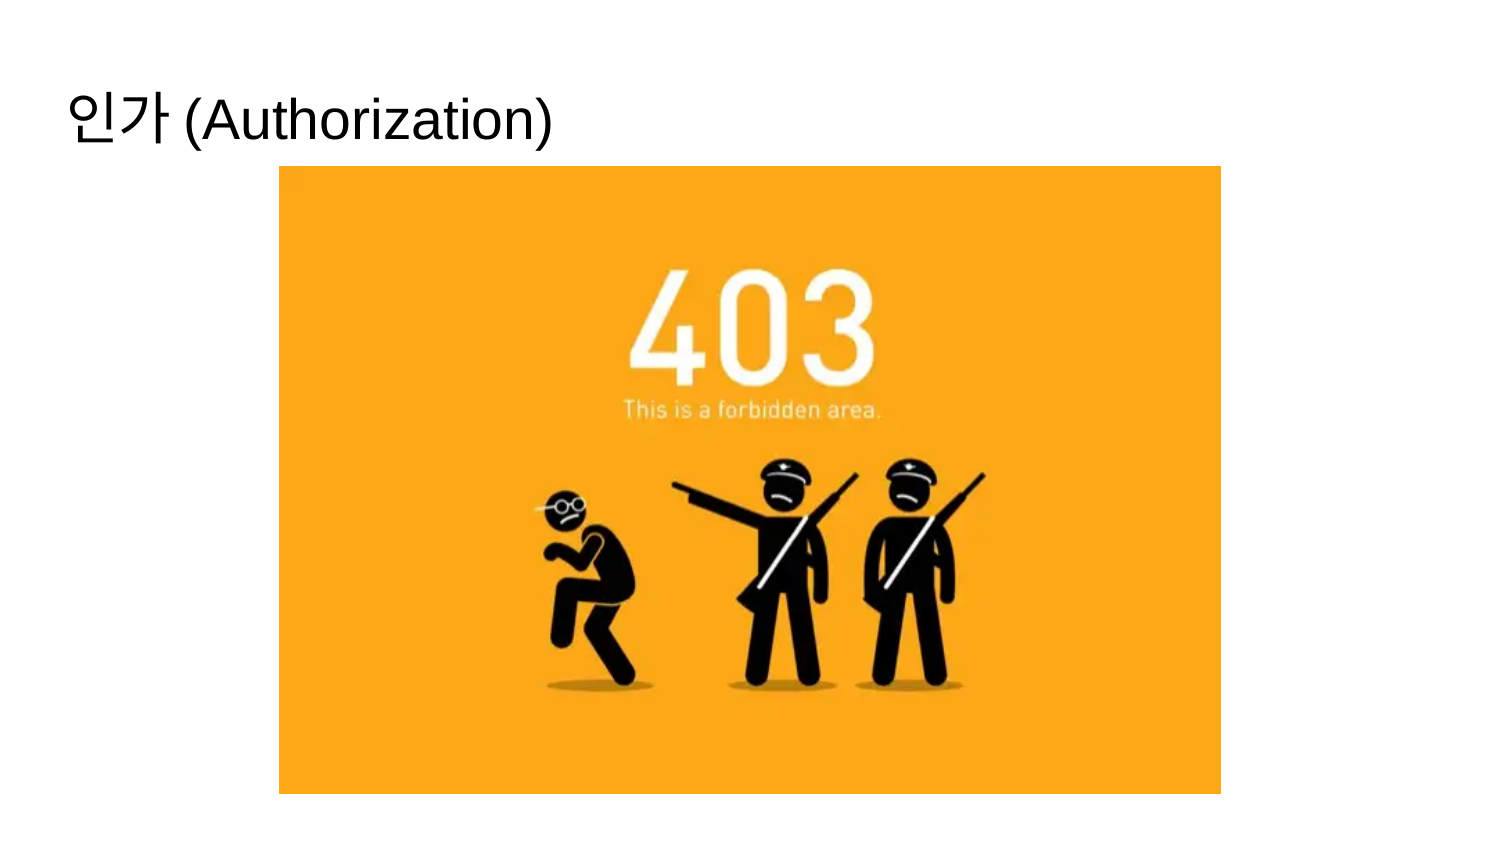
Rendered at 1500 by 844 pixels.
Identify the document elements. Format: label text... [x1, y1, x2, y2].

picture [279, 166, 1221, 794]
title 인가(Authorization) [51, 72, 1449, 167]
